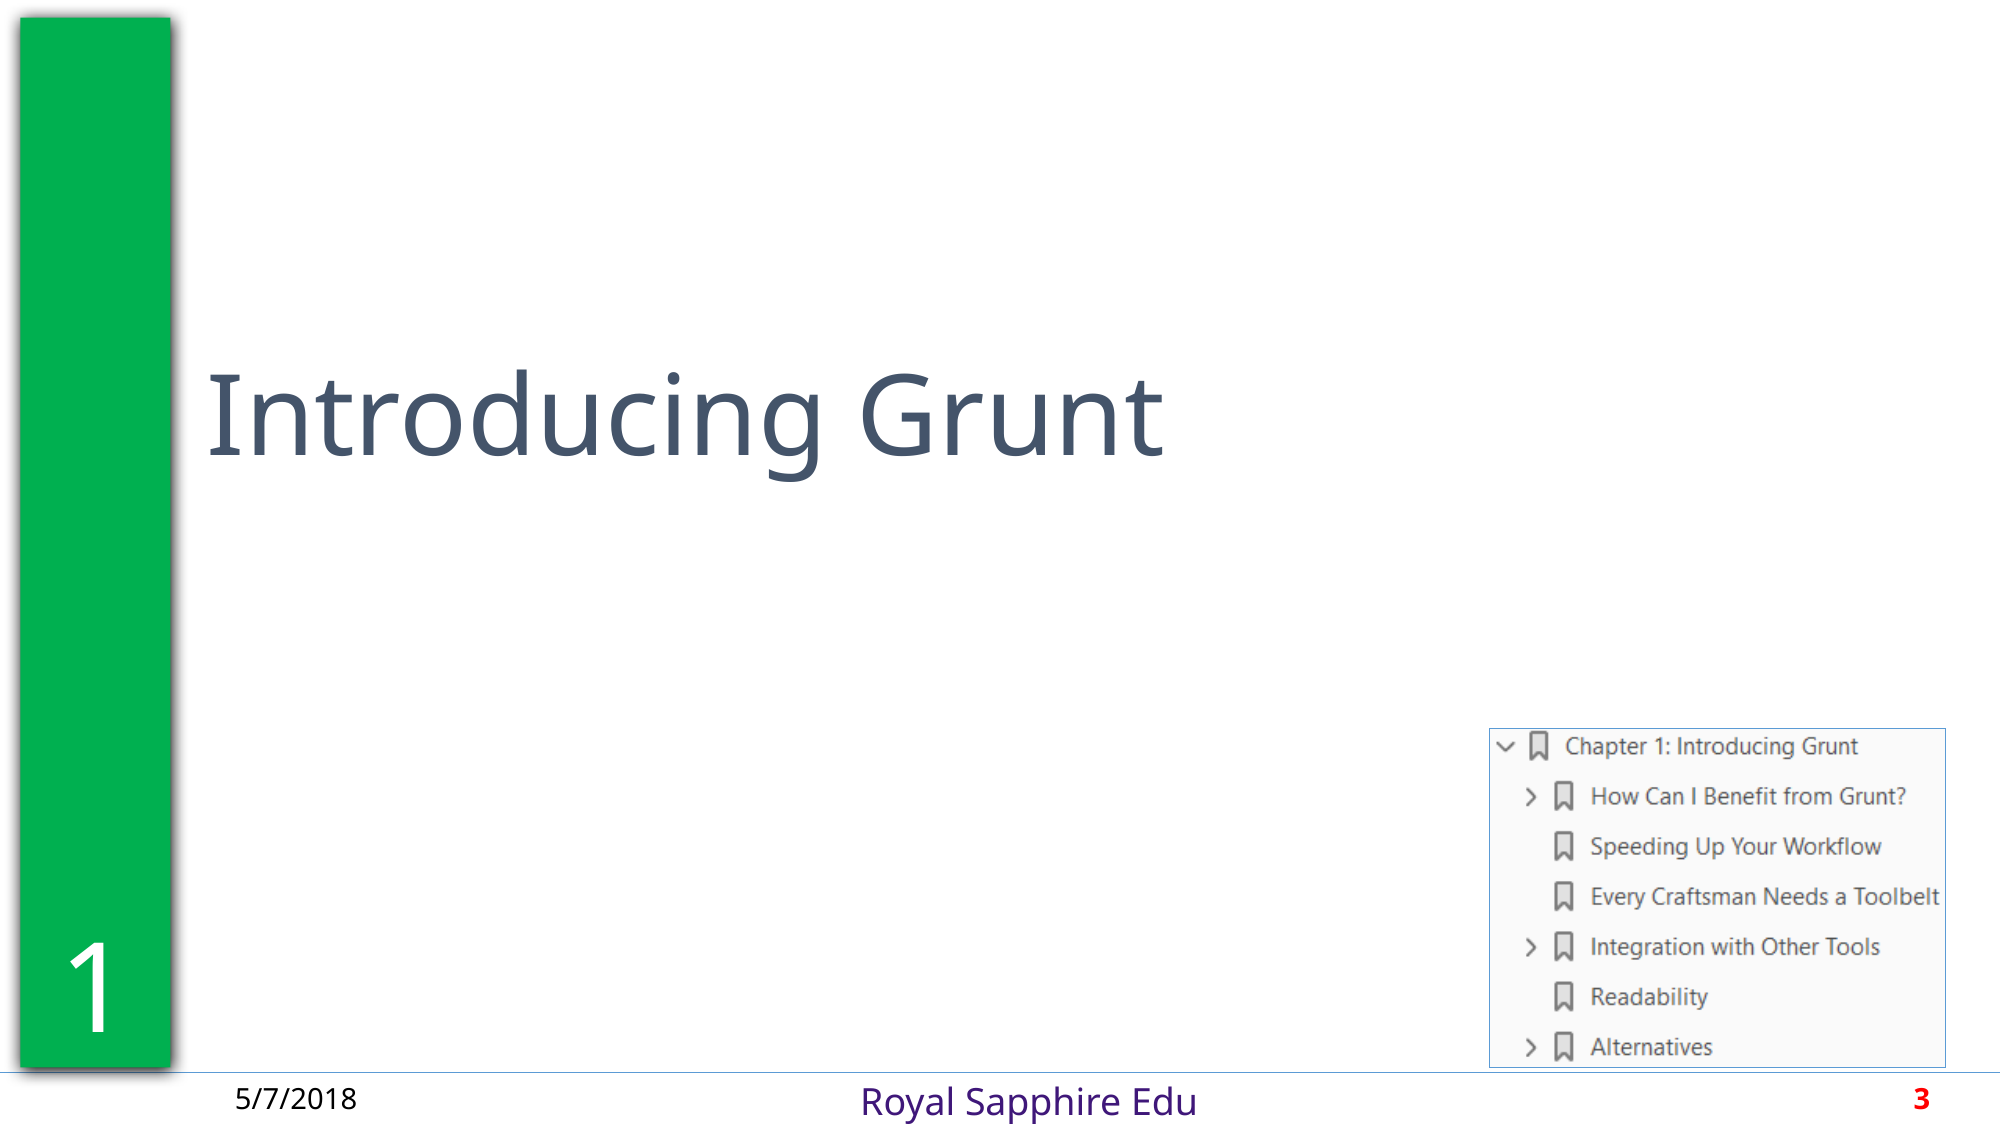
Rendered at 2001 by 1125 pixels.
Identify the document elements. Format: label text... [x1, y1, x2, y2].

picture [1488, 728, 1946, 1068]
list Introducing Grunt [192, 340, 1946, 488]
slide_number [220, 1072, 671, 1115]
list 1 [20, 17, 171, 1068]
slide_number 3 [1495, 1072, 1946, 1115]
